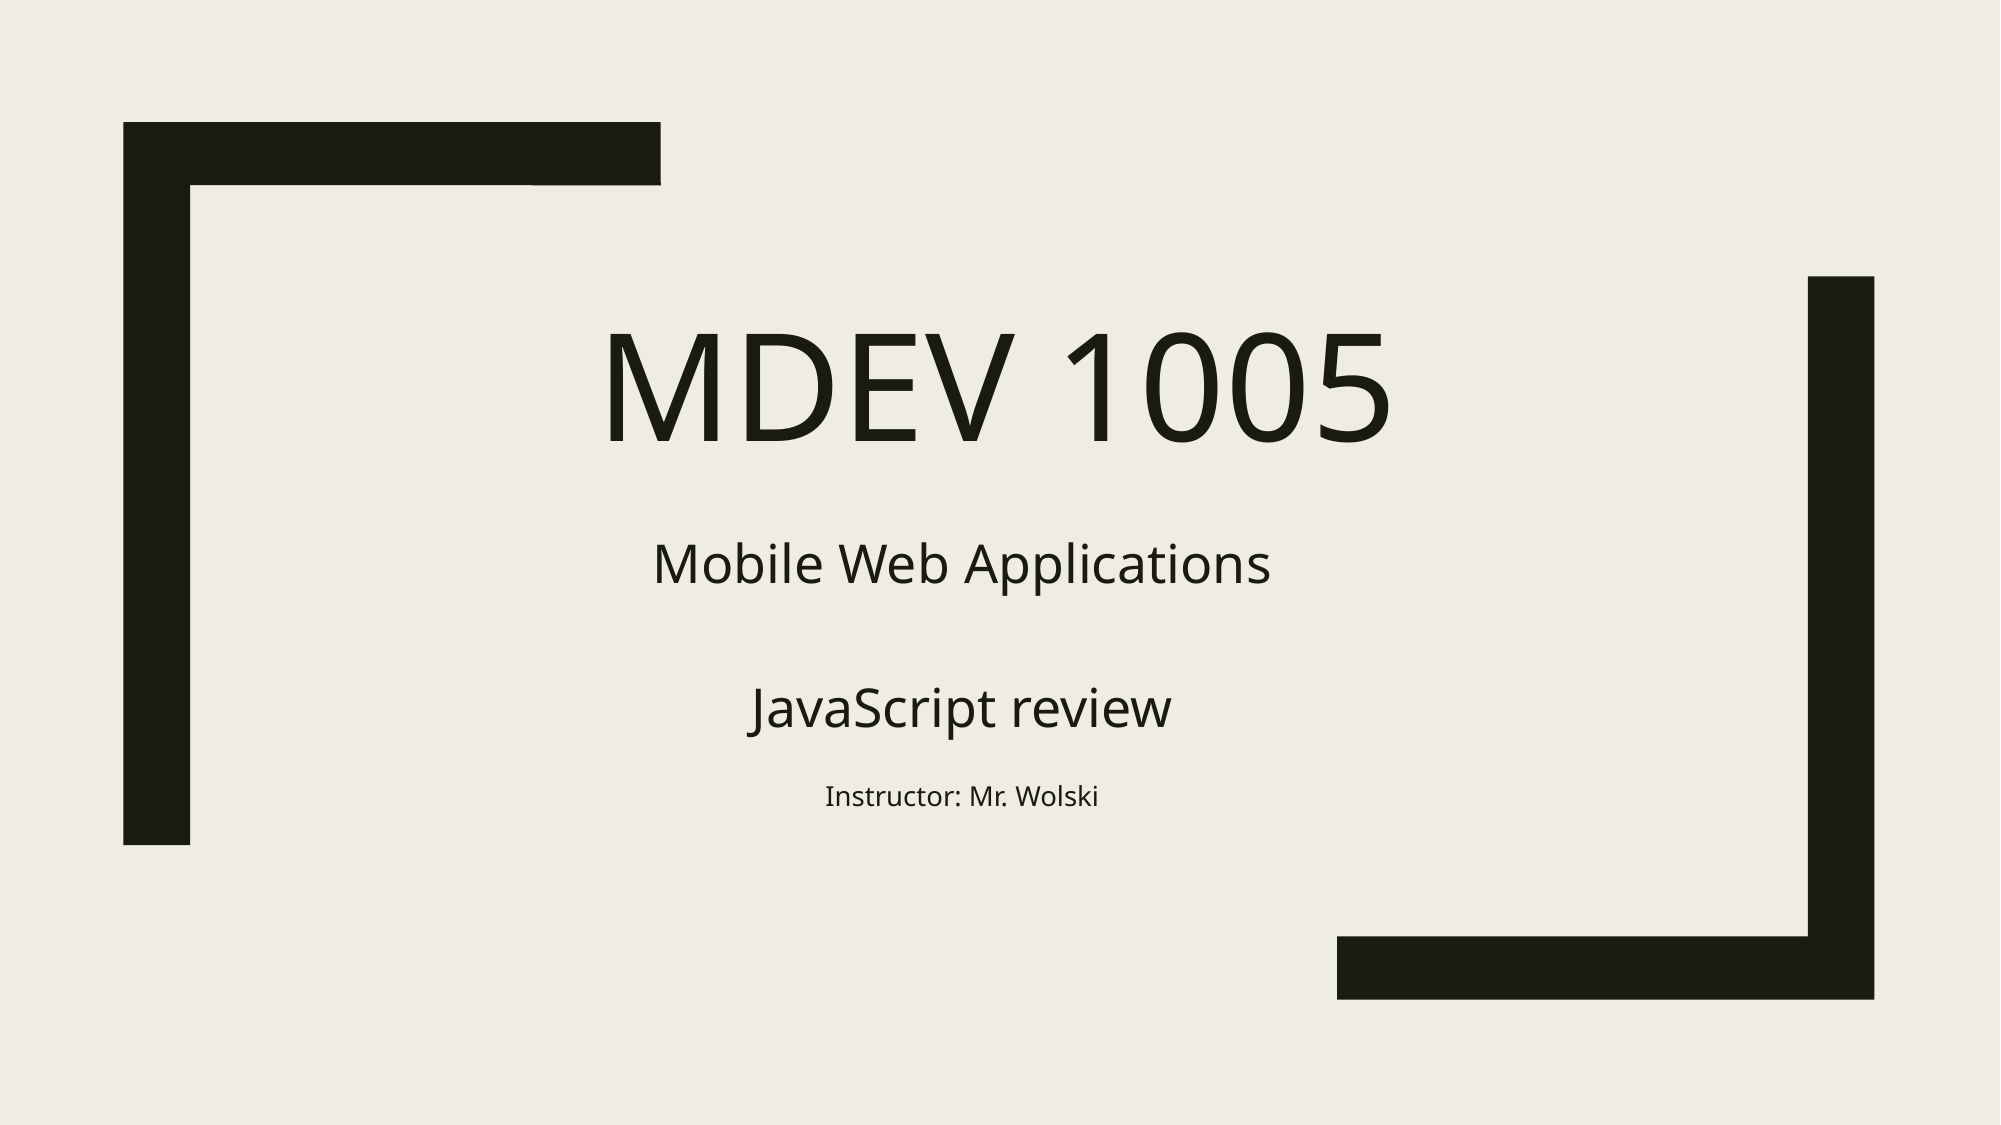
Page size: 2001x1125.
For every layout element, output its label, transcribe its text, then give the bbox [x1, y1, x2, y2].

title MDEV 1005 [581, 250, 1419, 481]
subtitle Mobile Web Applications JavaScript review Instructor: Mr. Wolski [581, 514, 1344, 823]
